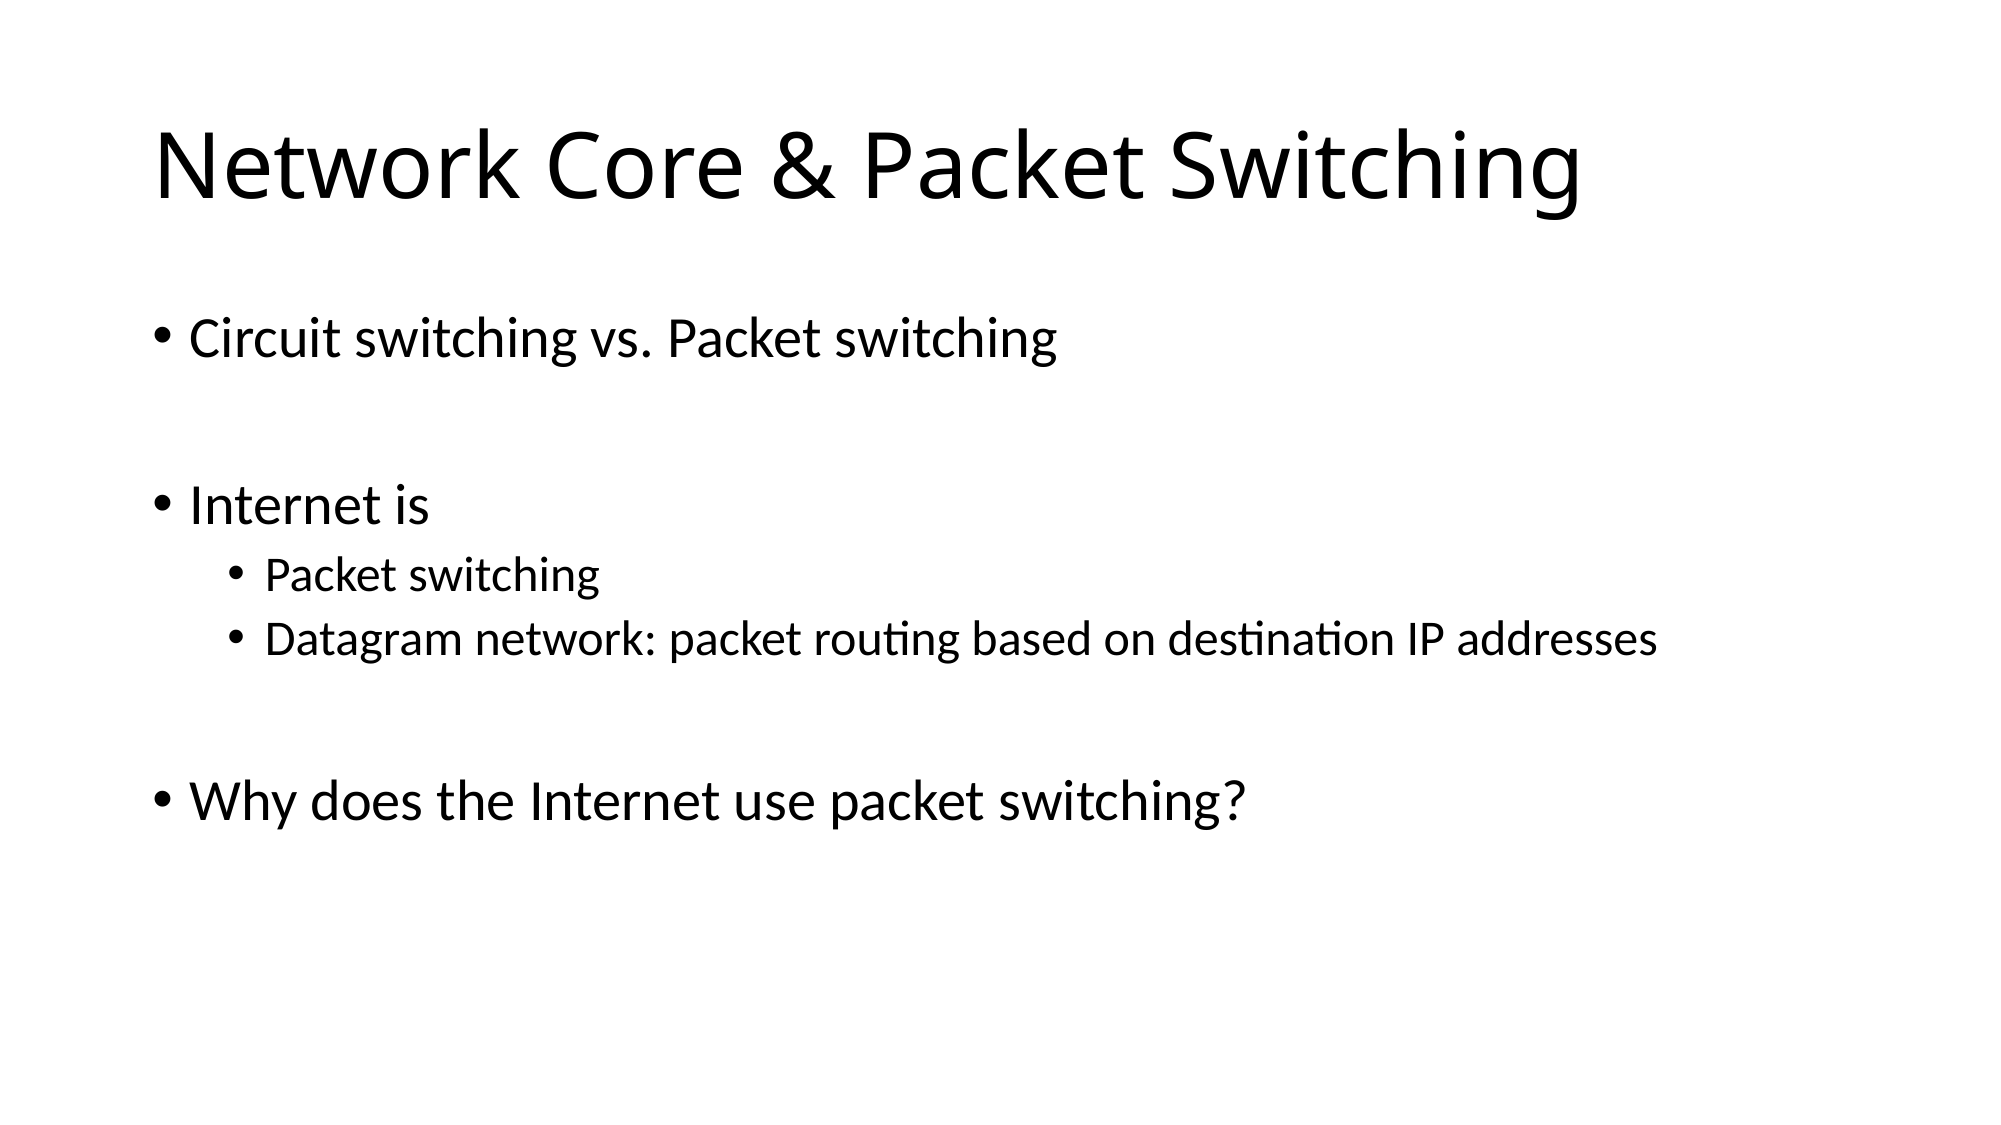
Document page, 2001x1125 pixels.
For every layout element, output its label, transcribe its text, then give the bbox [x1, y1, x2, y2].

list Circuit switching vs. Packet switching Internet is Packet switching Datagram network: packet routing based on destination IP addresses Why does the Internet use packet switching? [137, 299, 1863, 1014]
title Network Core & Packet Switching [137, 59, 1863, 278]
